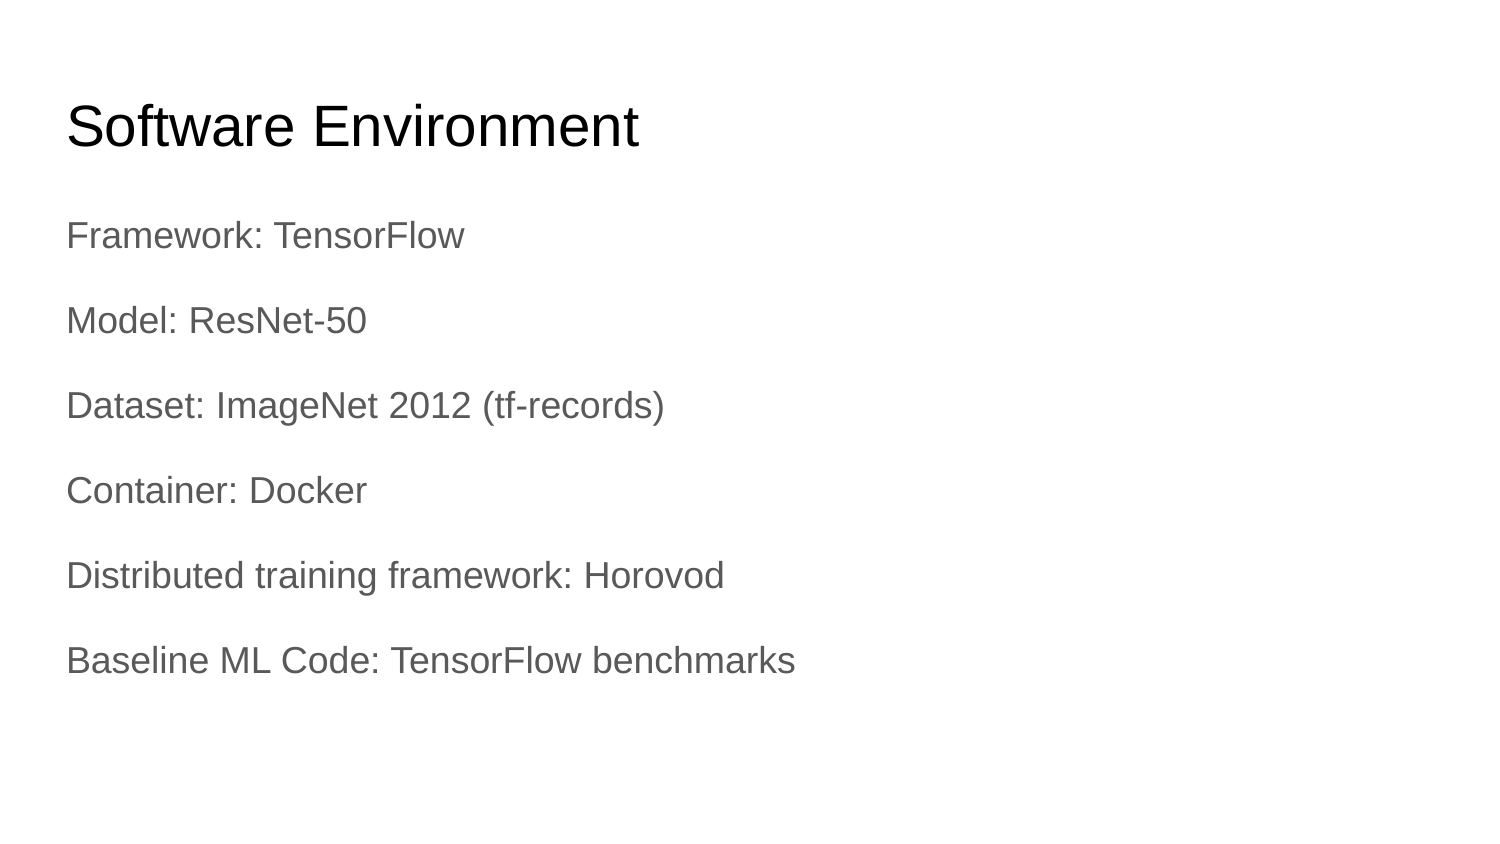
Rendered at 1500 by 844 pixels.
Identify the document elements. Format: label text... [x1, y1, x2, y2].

title Software Environment [51, 72, 1449, 167]
list Framework: TensorFlow Model: ResNet-50 Dataset: ImageNet 2012 (tf-records) Container: Docker Distributed training framework: Horovod Baseline ML Code: TensorFlow benchmarks [51, 189, 1449, 750]
